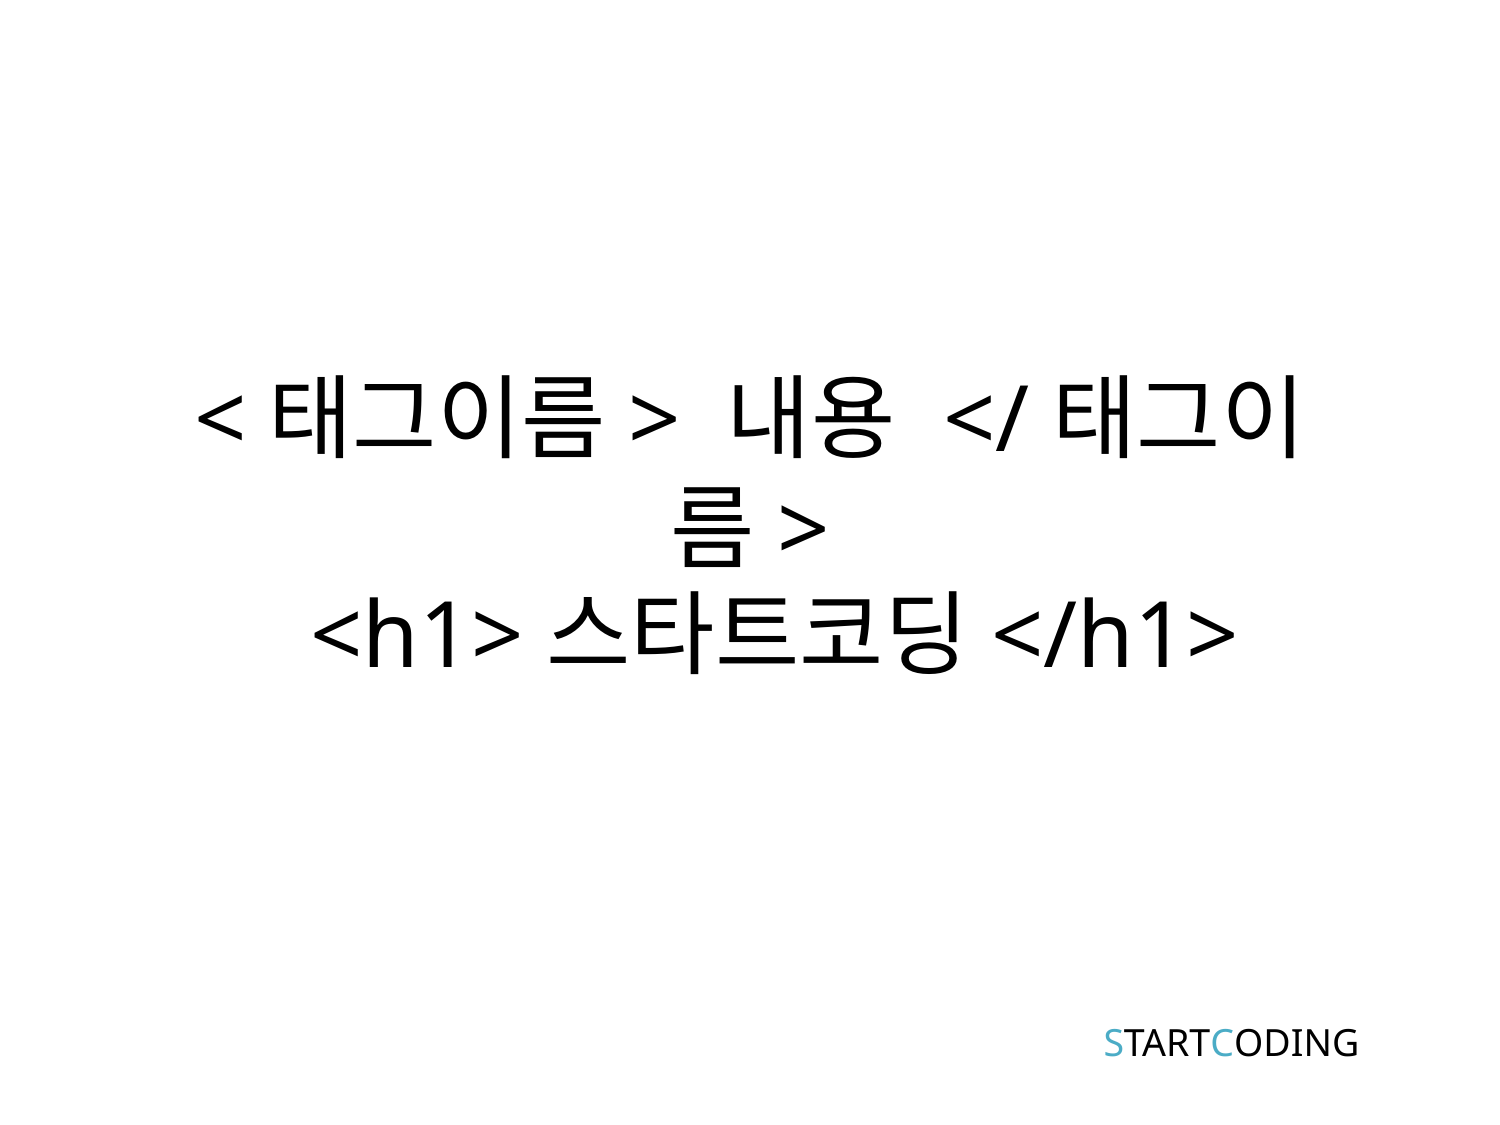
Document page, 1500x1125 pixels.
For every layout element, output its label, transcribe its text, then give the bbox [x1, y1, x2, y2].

text_box <h1>스타트코딩</h1> [137, 509, 1413, 751]
text_box STARTCODING [1089, 1011, 1374, 1072]
title <태그이름> 내용 </태그이름> [112, 349, 1388, 591]
